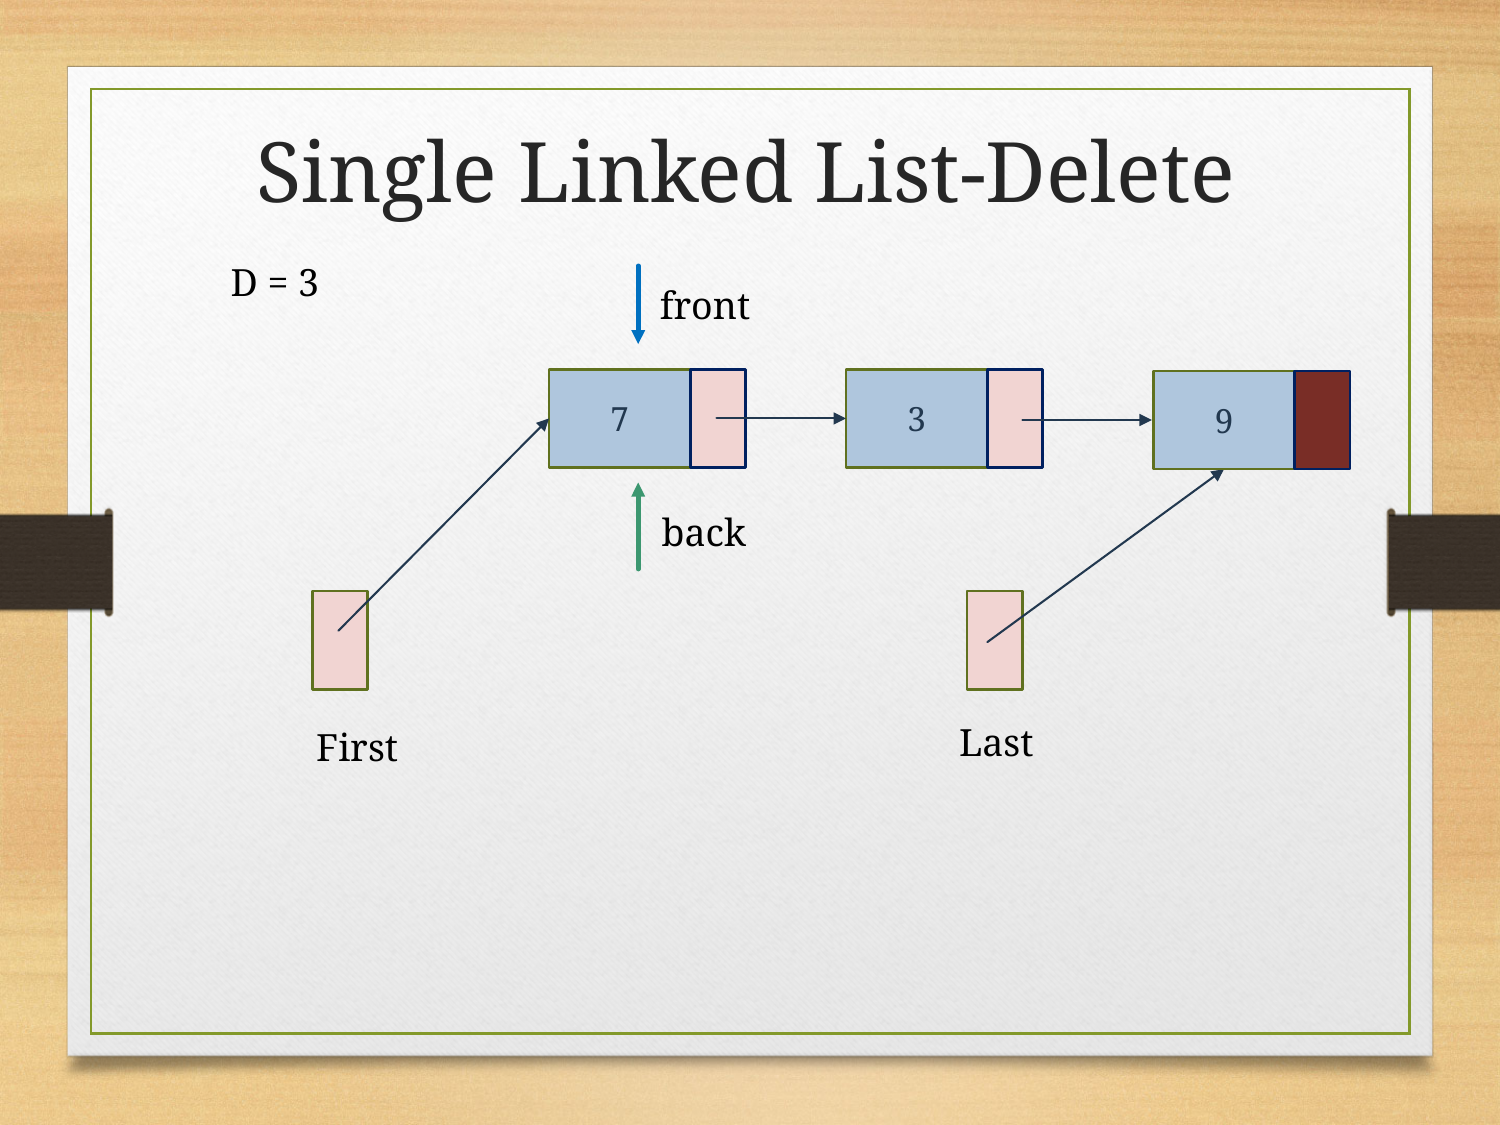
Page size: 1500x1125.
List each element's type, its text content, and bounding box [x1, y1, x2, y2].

text_box D = 3 [215, 251, 335, 312]
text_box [845, 369, 1043, 468]
picture [0, 0, 1500, 1125]
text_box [338, 418, 550, 631]
text_box First [301, 716, 413, 777]
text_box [1153, 370, 1351, 470]
text_box [966, 590, 1024, 691]
text_box Single Linked List-Delete [188, 112, 1304, 219]
text_box back [646, 501, 761, 562]
text_box front [645, 274, 766, 335]
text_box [548, 369, 746, 468]
text_box [311, 590, 369, 691]
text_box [987, 468, 1225, 643]
text_box Last [944, 711, 1049, 772]
